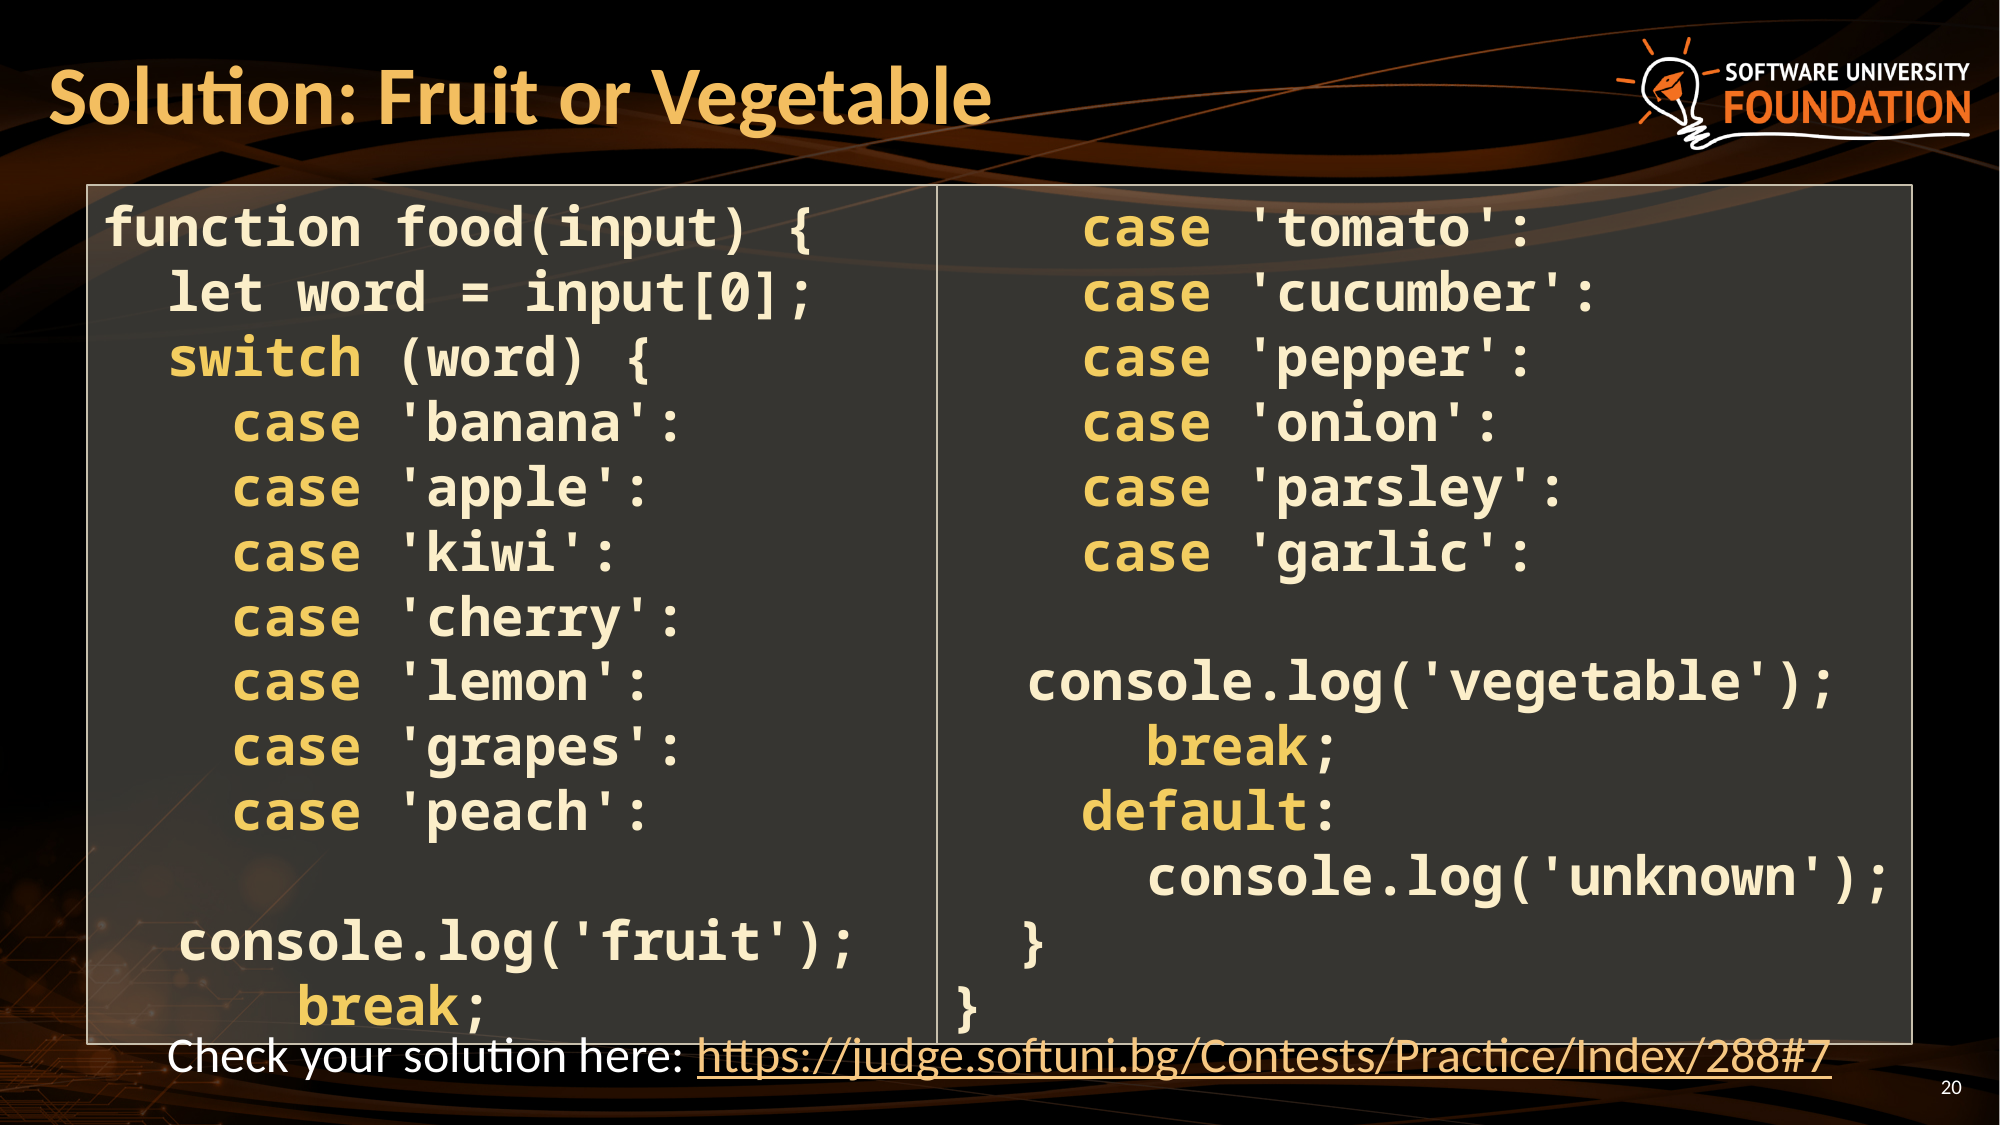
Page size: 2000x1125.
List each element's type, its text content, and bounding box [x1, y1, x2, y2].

slide_number 20 [1897, 1070, 1968, 1103]
picture [0, 0, 2000, 1125]
text_box function food(input) { let word = input[0]; switch (word) { case 'banana': case 'apple': case 'kiwi': case 'cherry': case 'lemon': case 'grapes': case 'peach': console.log('fruit'); break; [87, 184, 937, 1044]
text_box Check your solution here: https://judge.softuni.bg/Contests/Practice/Index/288#7 [133, 1014, 1866, 1090]
title Solution: Fruit or Vegetable [30, 6, 1602, 189]
text_box case 'tomato': case 'cucumber': case 'pepper': case 'onion': case 'parsley': case 'garlic': console.log('vegetable'); break; default: console.log('unknown'); } } [937, 184, 1913, 1044]
